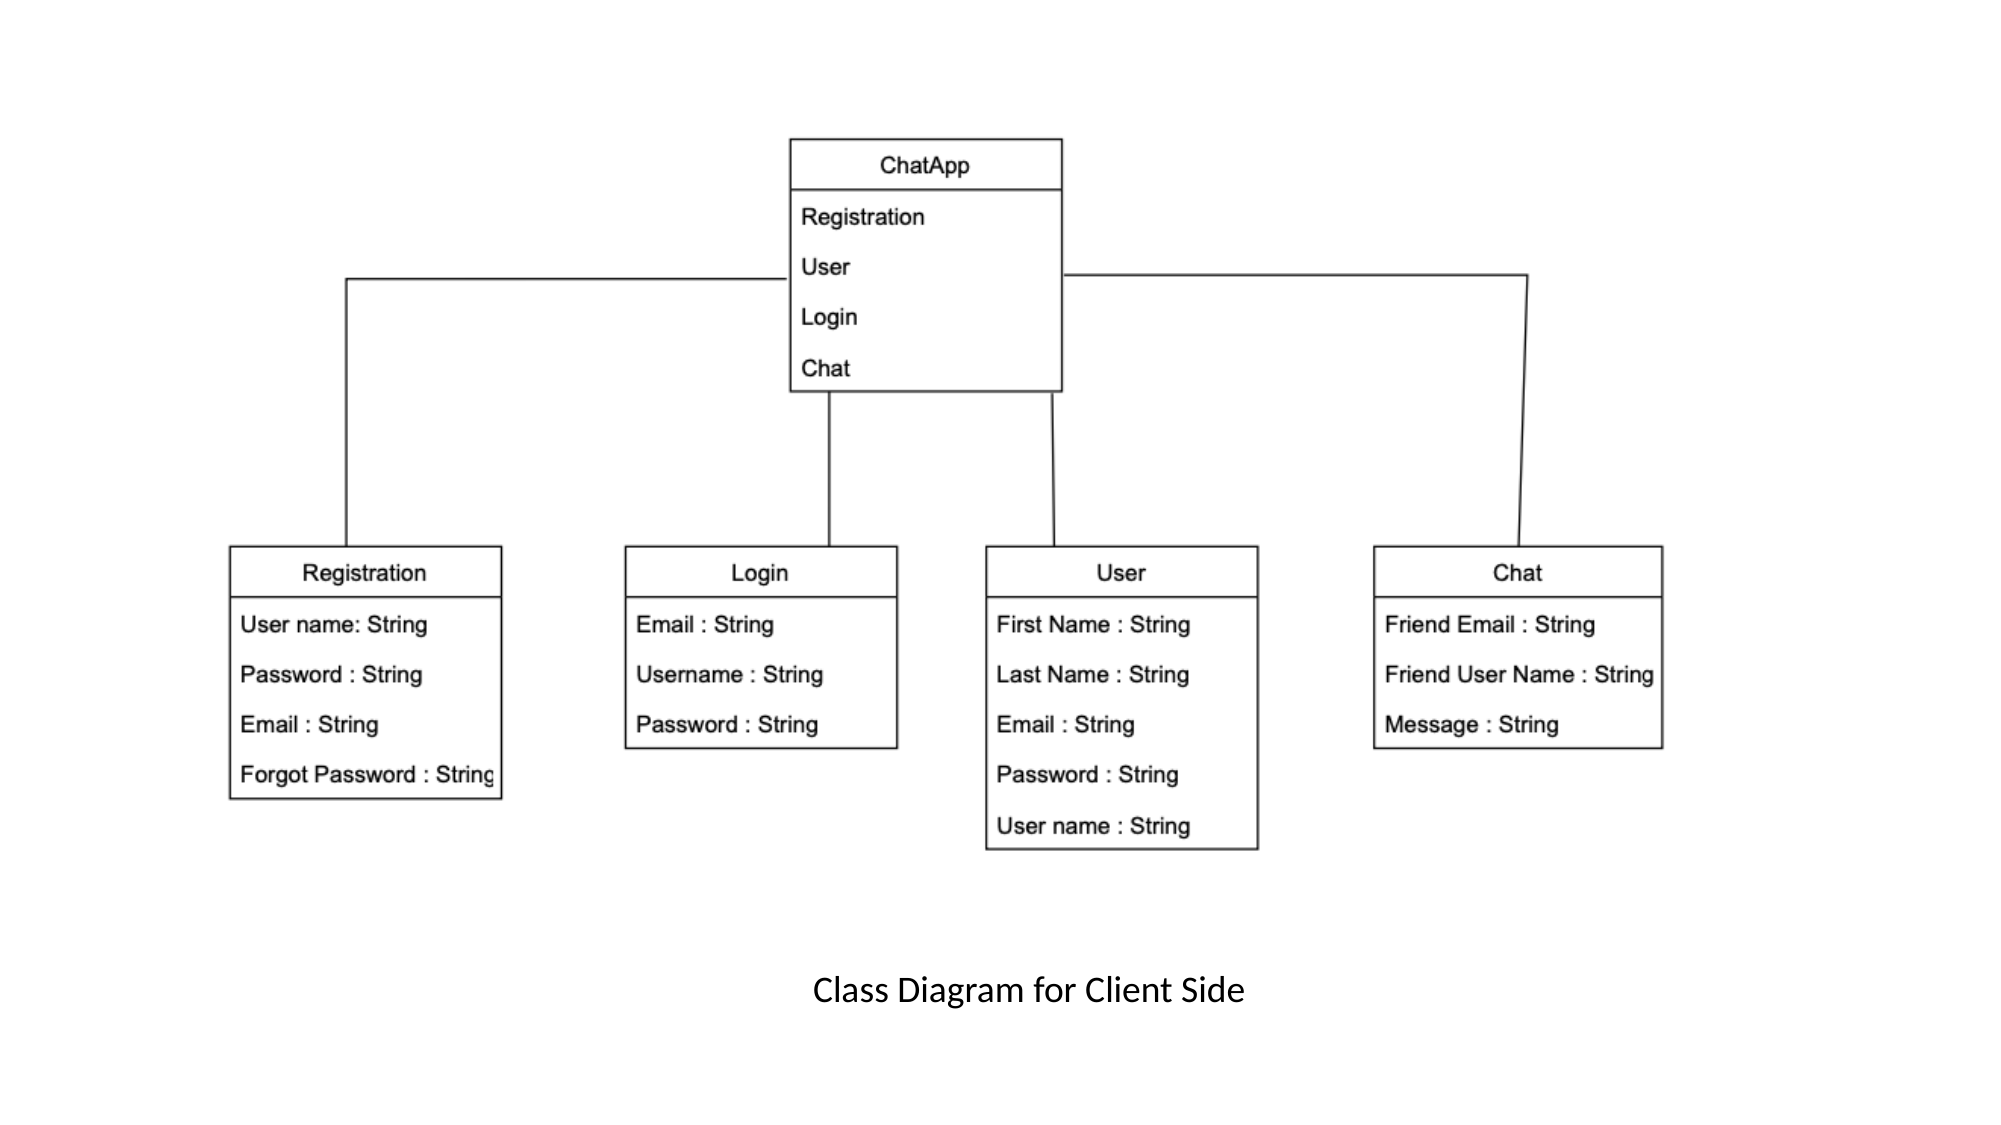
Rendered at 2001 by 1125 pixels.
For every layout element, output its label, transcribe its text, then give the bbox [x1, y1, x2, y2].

picture [142, 66, 1693, 919]
text_box Class Diagram for Client Side [142, 957, 1917, 1018]
